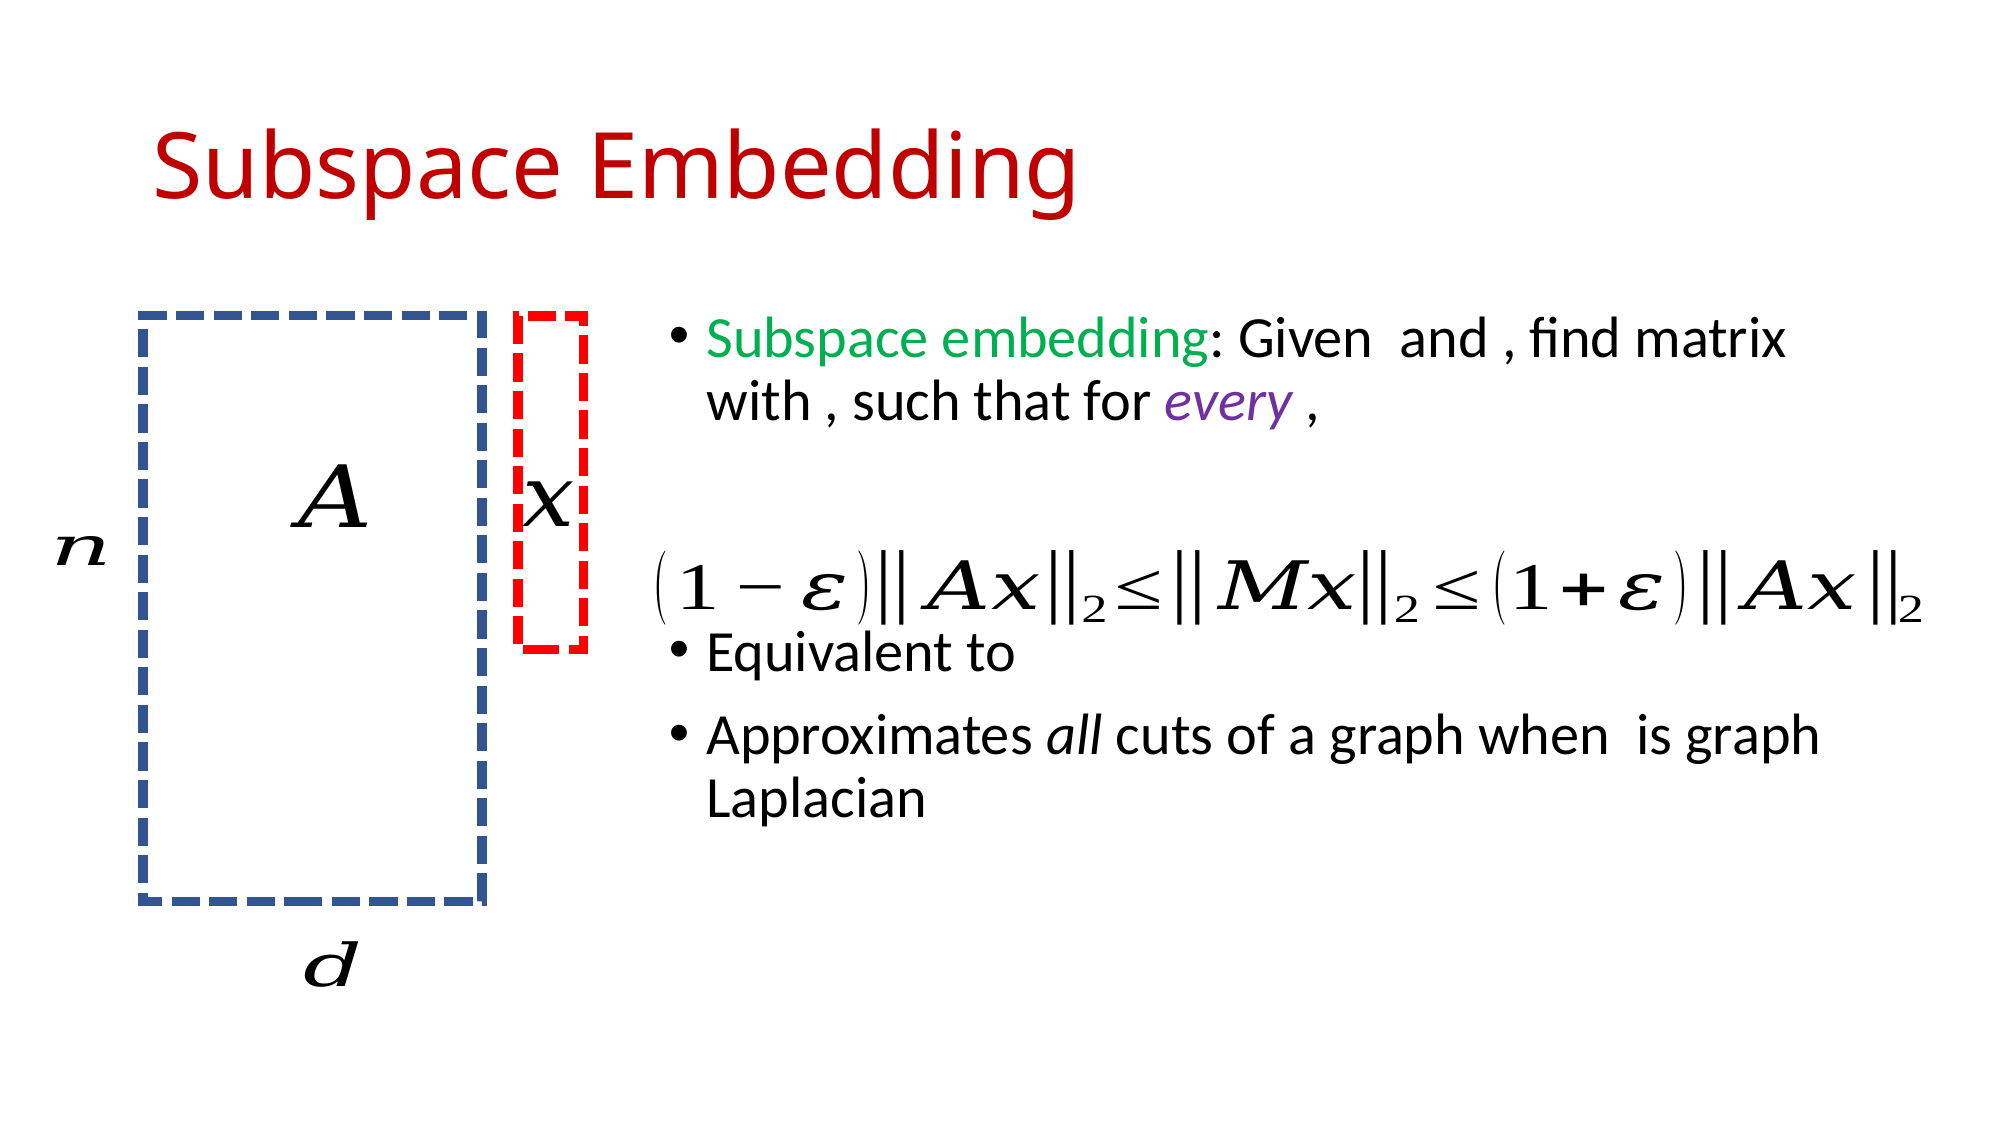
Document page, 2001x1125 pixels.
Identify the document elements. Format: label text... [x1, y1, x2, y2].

text_box [517, 315, 584, 650]
title Subspace Embedding [137, 59, 1863, 278]
text_box [142, 314, 483, 902]
